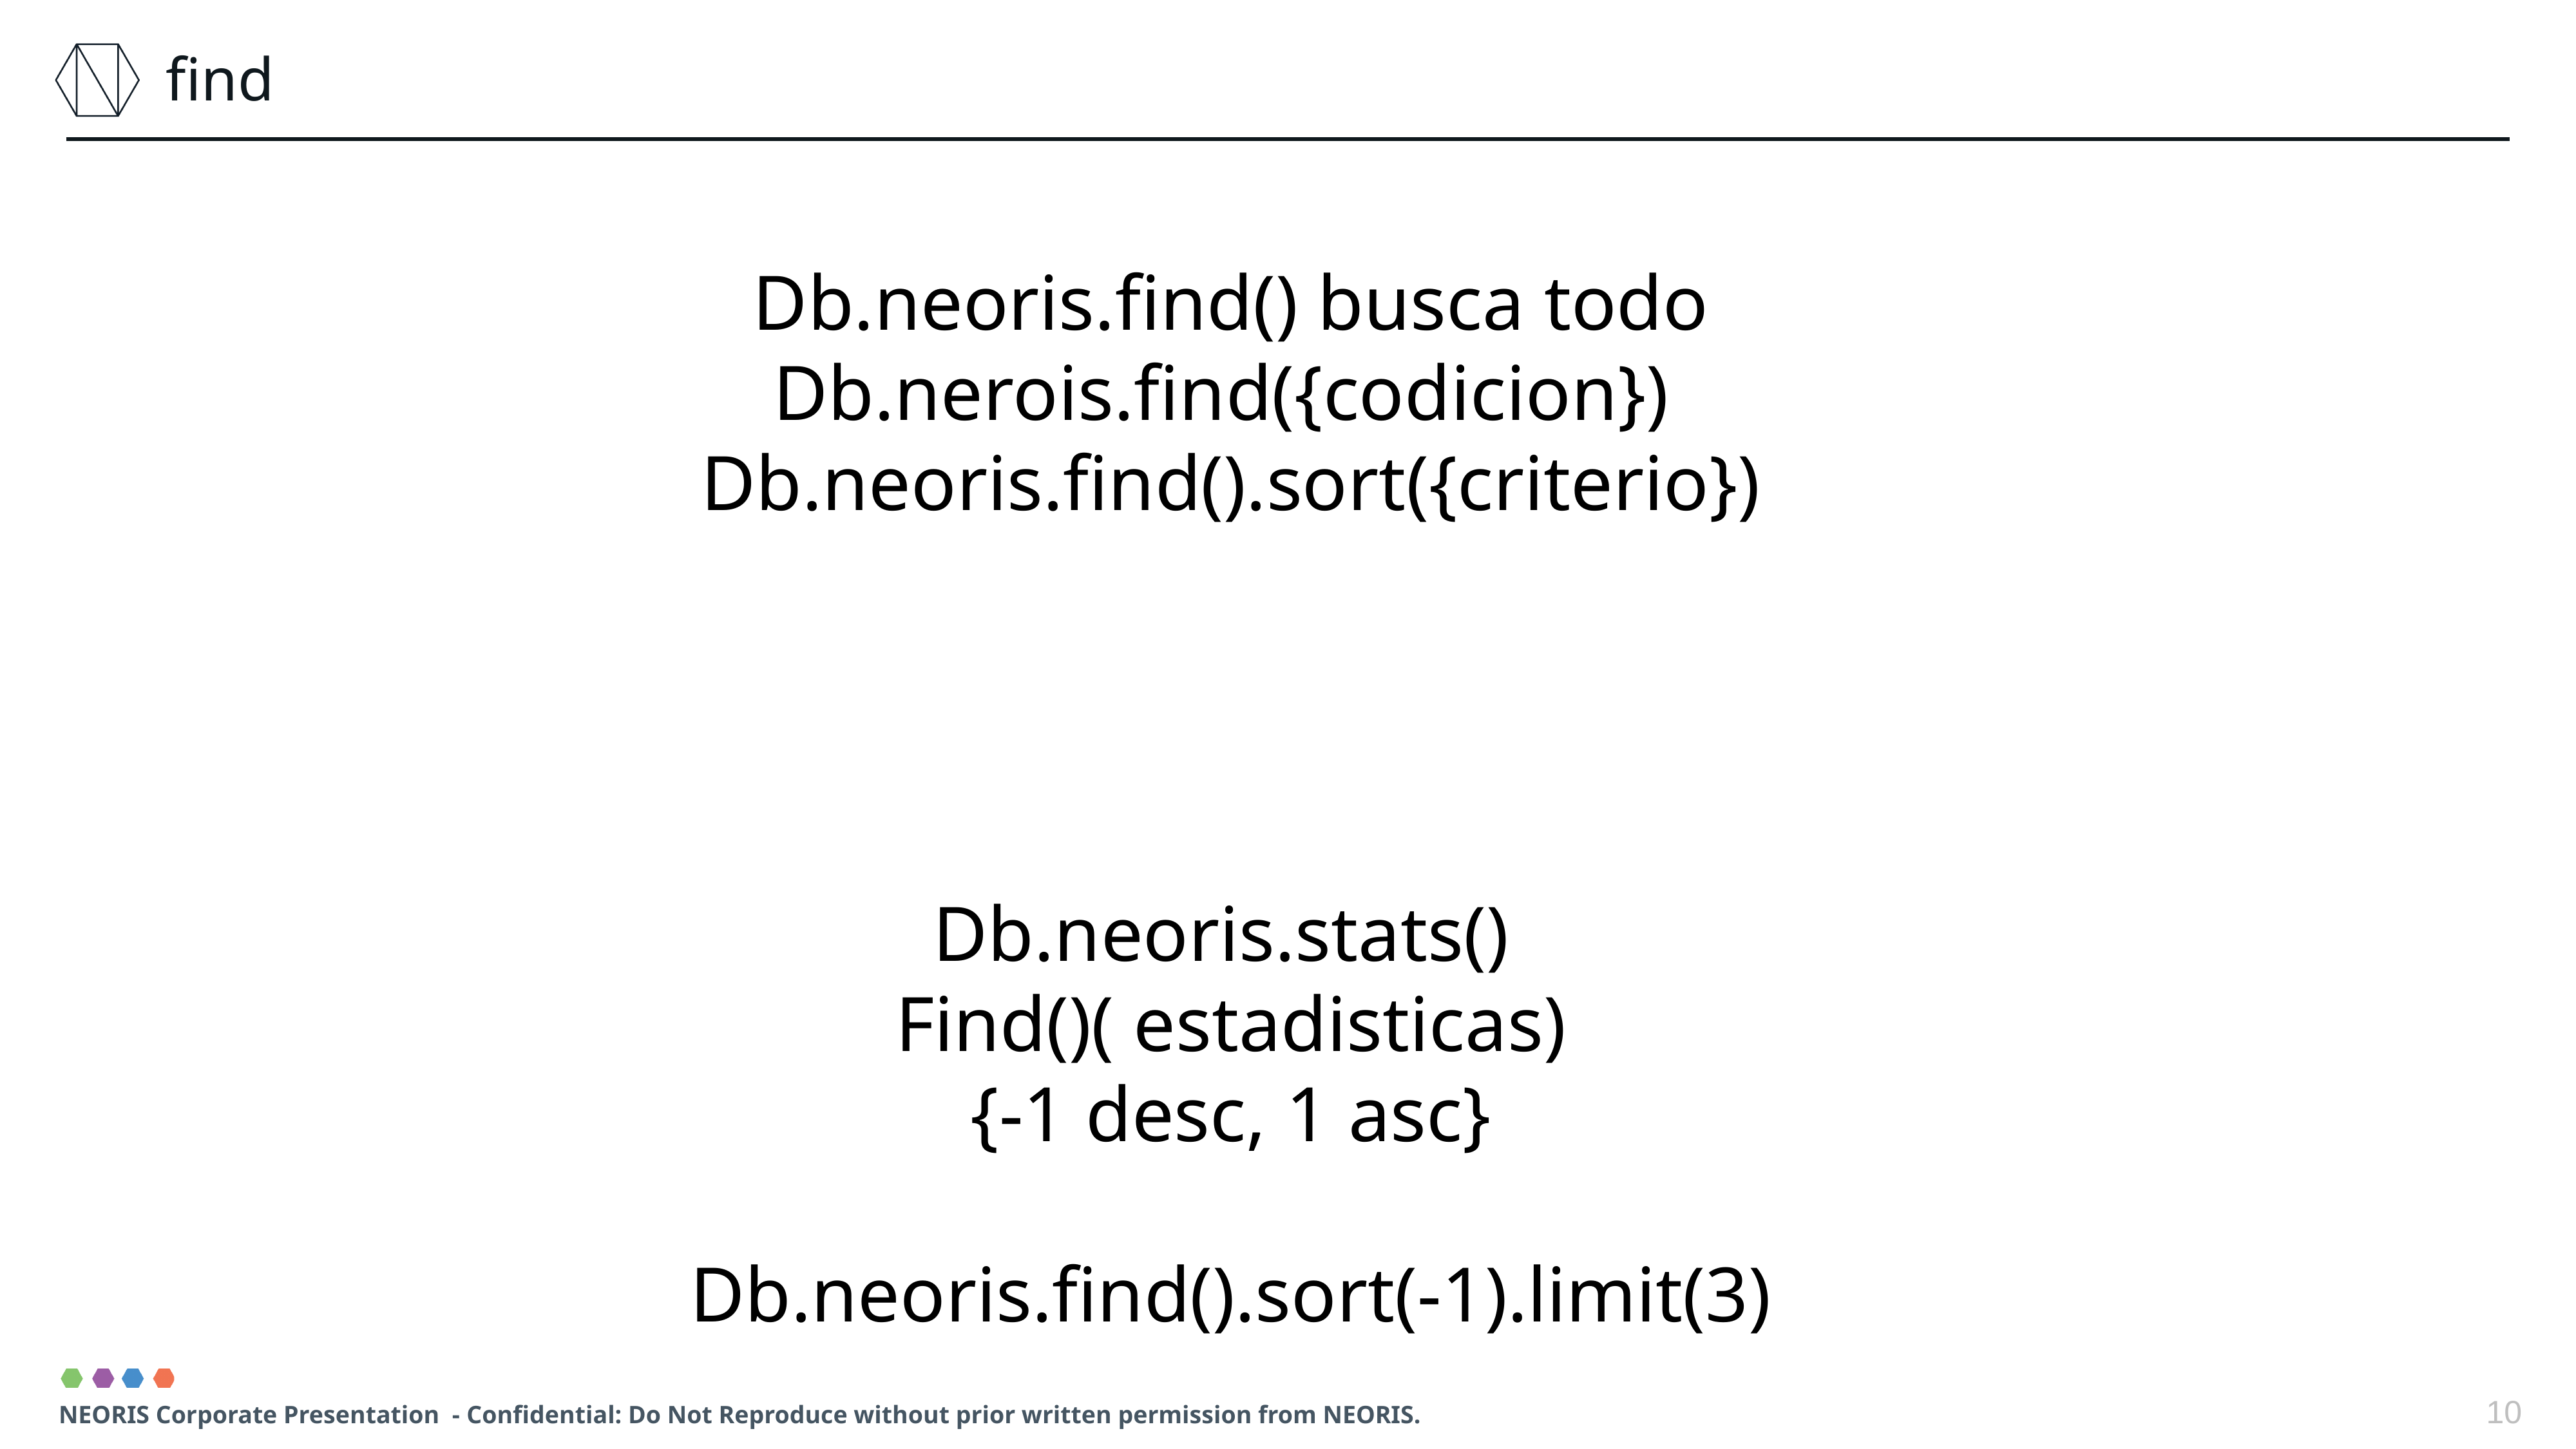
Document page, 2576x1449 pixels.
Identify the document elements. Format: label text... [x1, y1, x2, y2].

list find [157, 37, 2510, 132]
text_box Db.neoris.find() busca todo Db.nerois.find({codicion}) Db.neoris.find().sort({criterio}) Db.neoris.stats() Find()( estadisticas) {-1 desc, 1 asc} Db.neoris.find().sort(-1).limit(3) [685, 249, 1777, 1343]
picture [53, 41, 142, 119]
